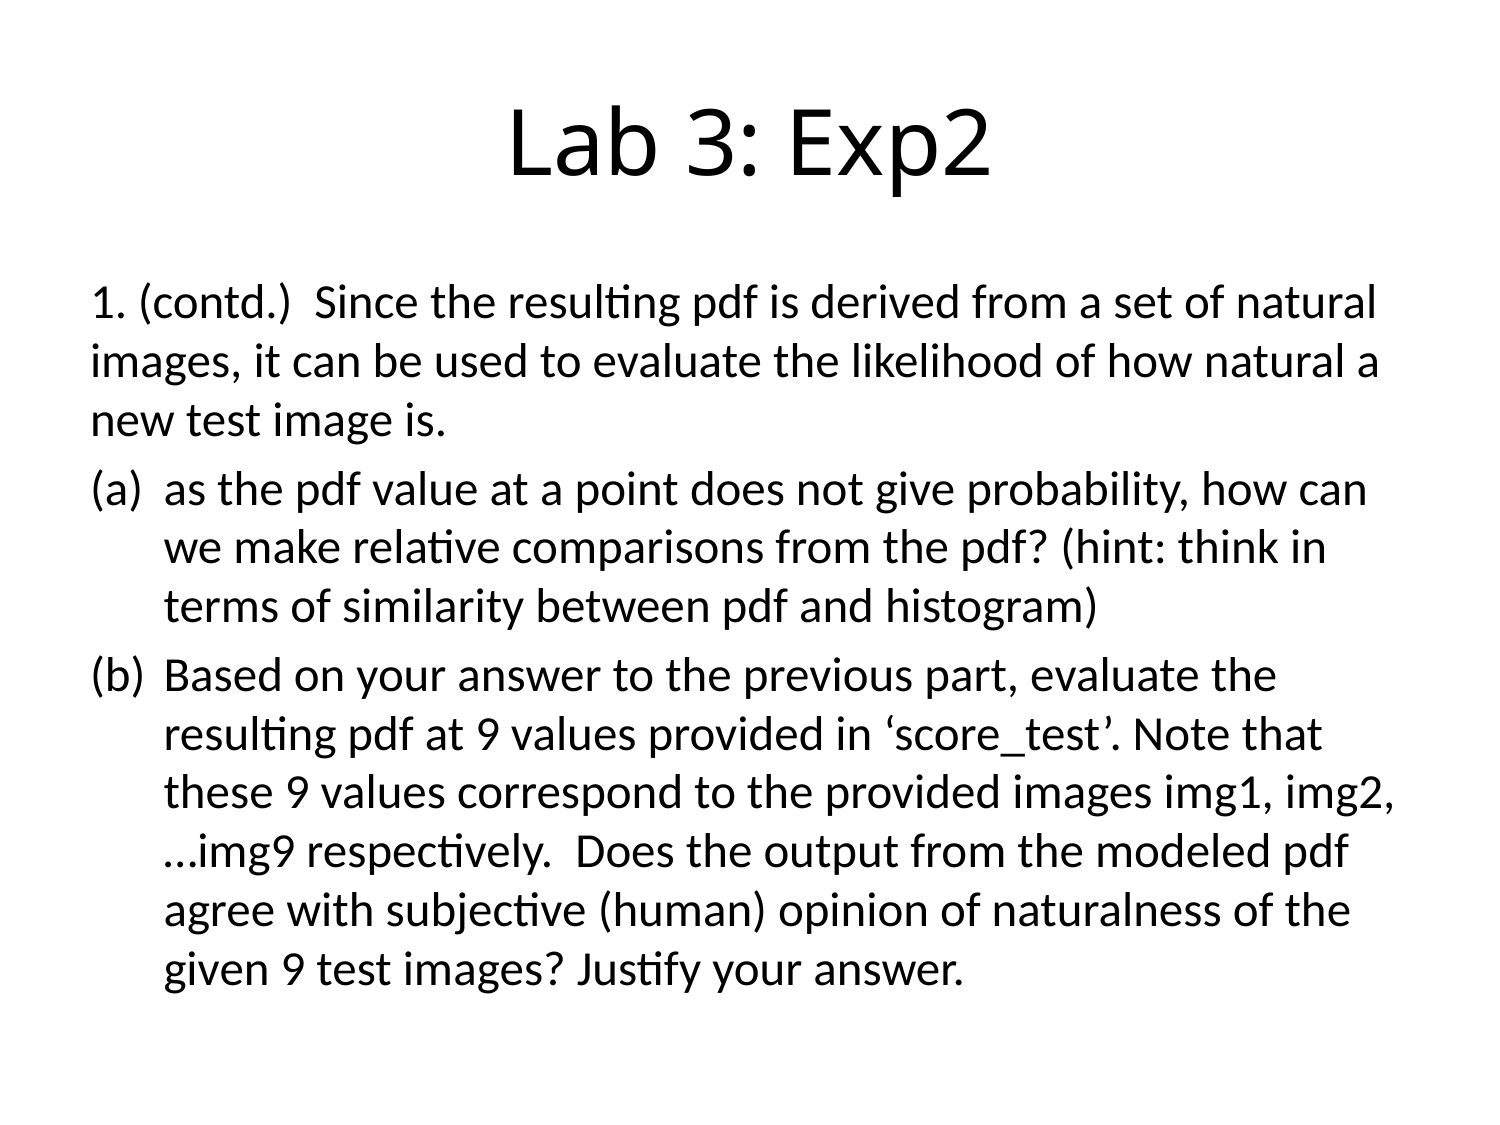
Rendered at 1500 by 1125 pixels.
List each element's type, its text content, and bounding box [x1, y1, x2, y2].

list 1. (contd.) Since the resulting pdf is derived from a set of natural images, it can be used to evaluate the likelihood of how natural a new test image is. as the pdf value at a point does not give probability, how can we make relative comparisons from the pdf? (hint: think in terms of similarity between pdf and histogram) Based on your answer to the previous part, evaluate the resulting pdf at 9 values provided in ‘score_test’. Note that these 9 values correspond to the provided images img1, img2,…img9 respectively. Does the output from the modeled pdf agree with subjective (human) opinion of naturalness of the given 9 test images? Justify your answer. [75, 262, 1425, 1005]
title Lab 3: Exp2 [75, 45, 1425, 233]
